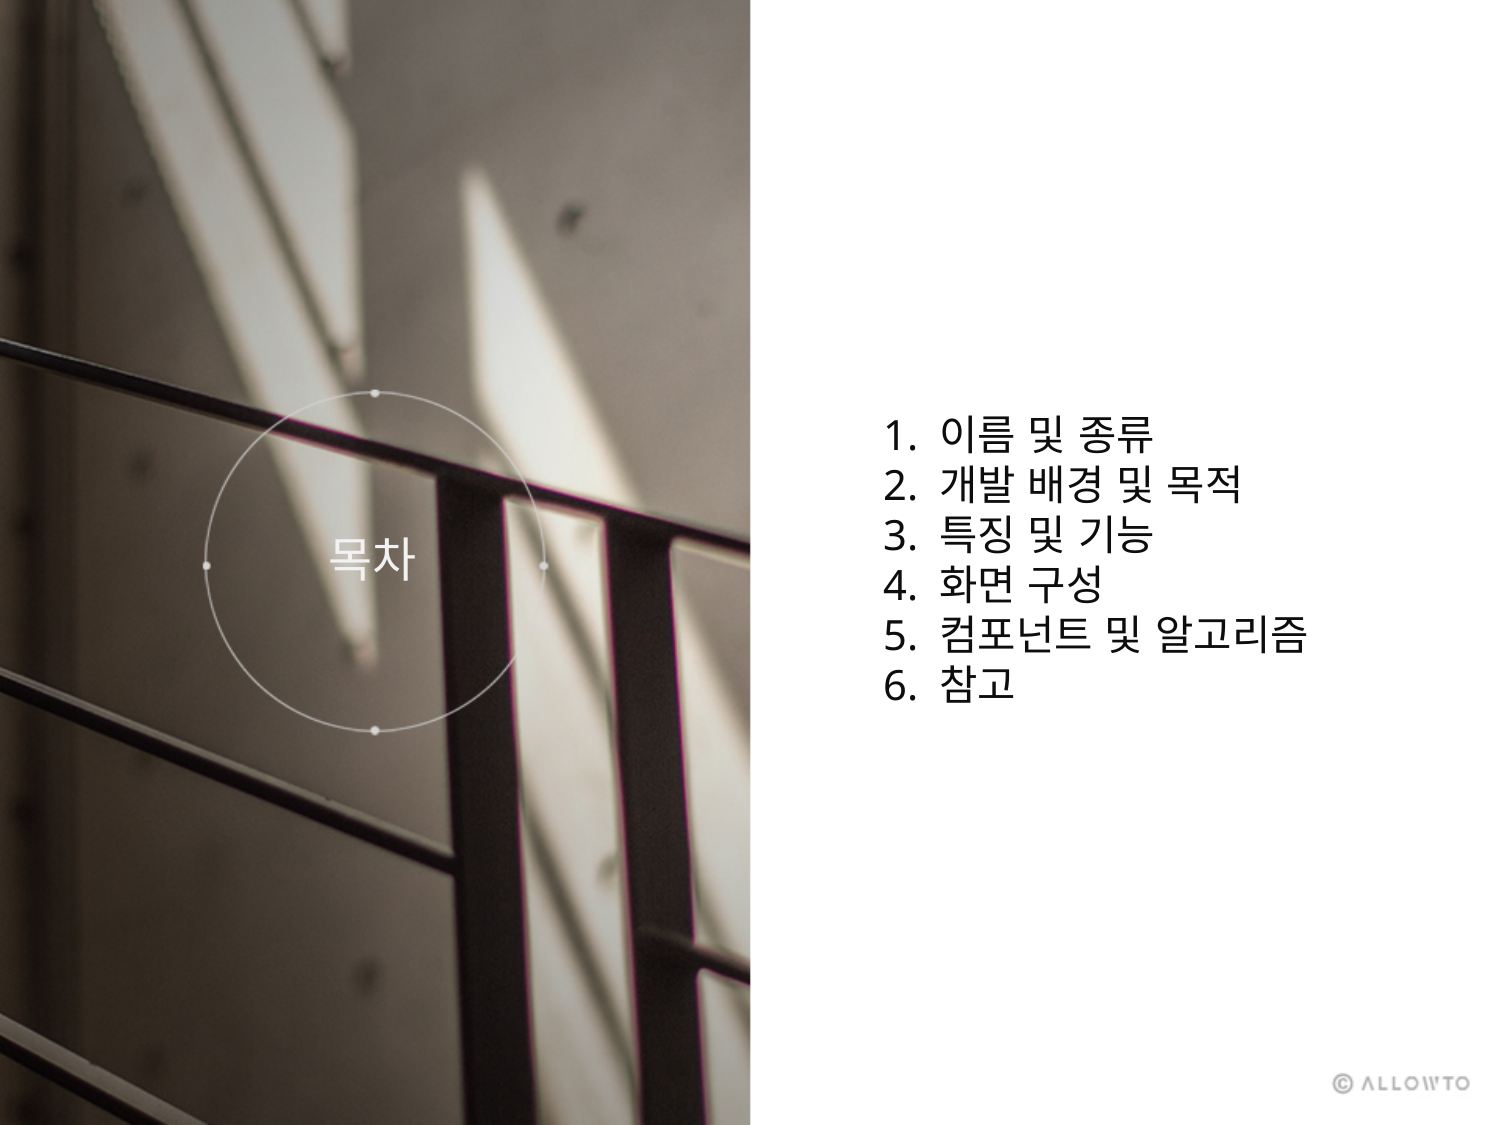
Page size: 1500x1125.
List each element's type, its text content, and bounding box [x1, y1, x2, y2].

title 1. 이름 및 종류 2. 개발 배경 및 목적 3. 특징 및 기능 4. 화면 구성 5. 컴포넌트 및 알고리즘 6. 참고 [868, 395, 1424, 723]
text_box 목차 [313, 522, 432, 595]
picture [0, 0, 1500, 1125]
